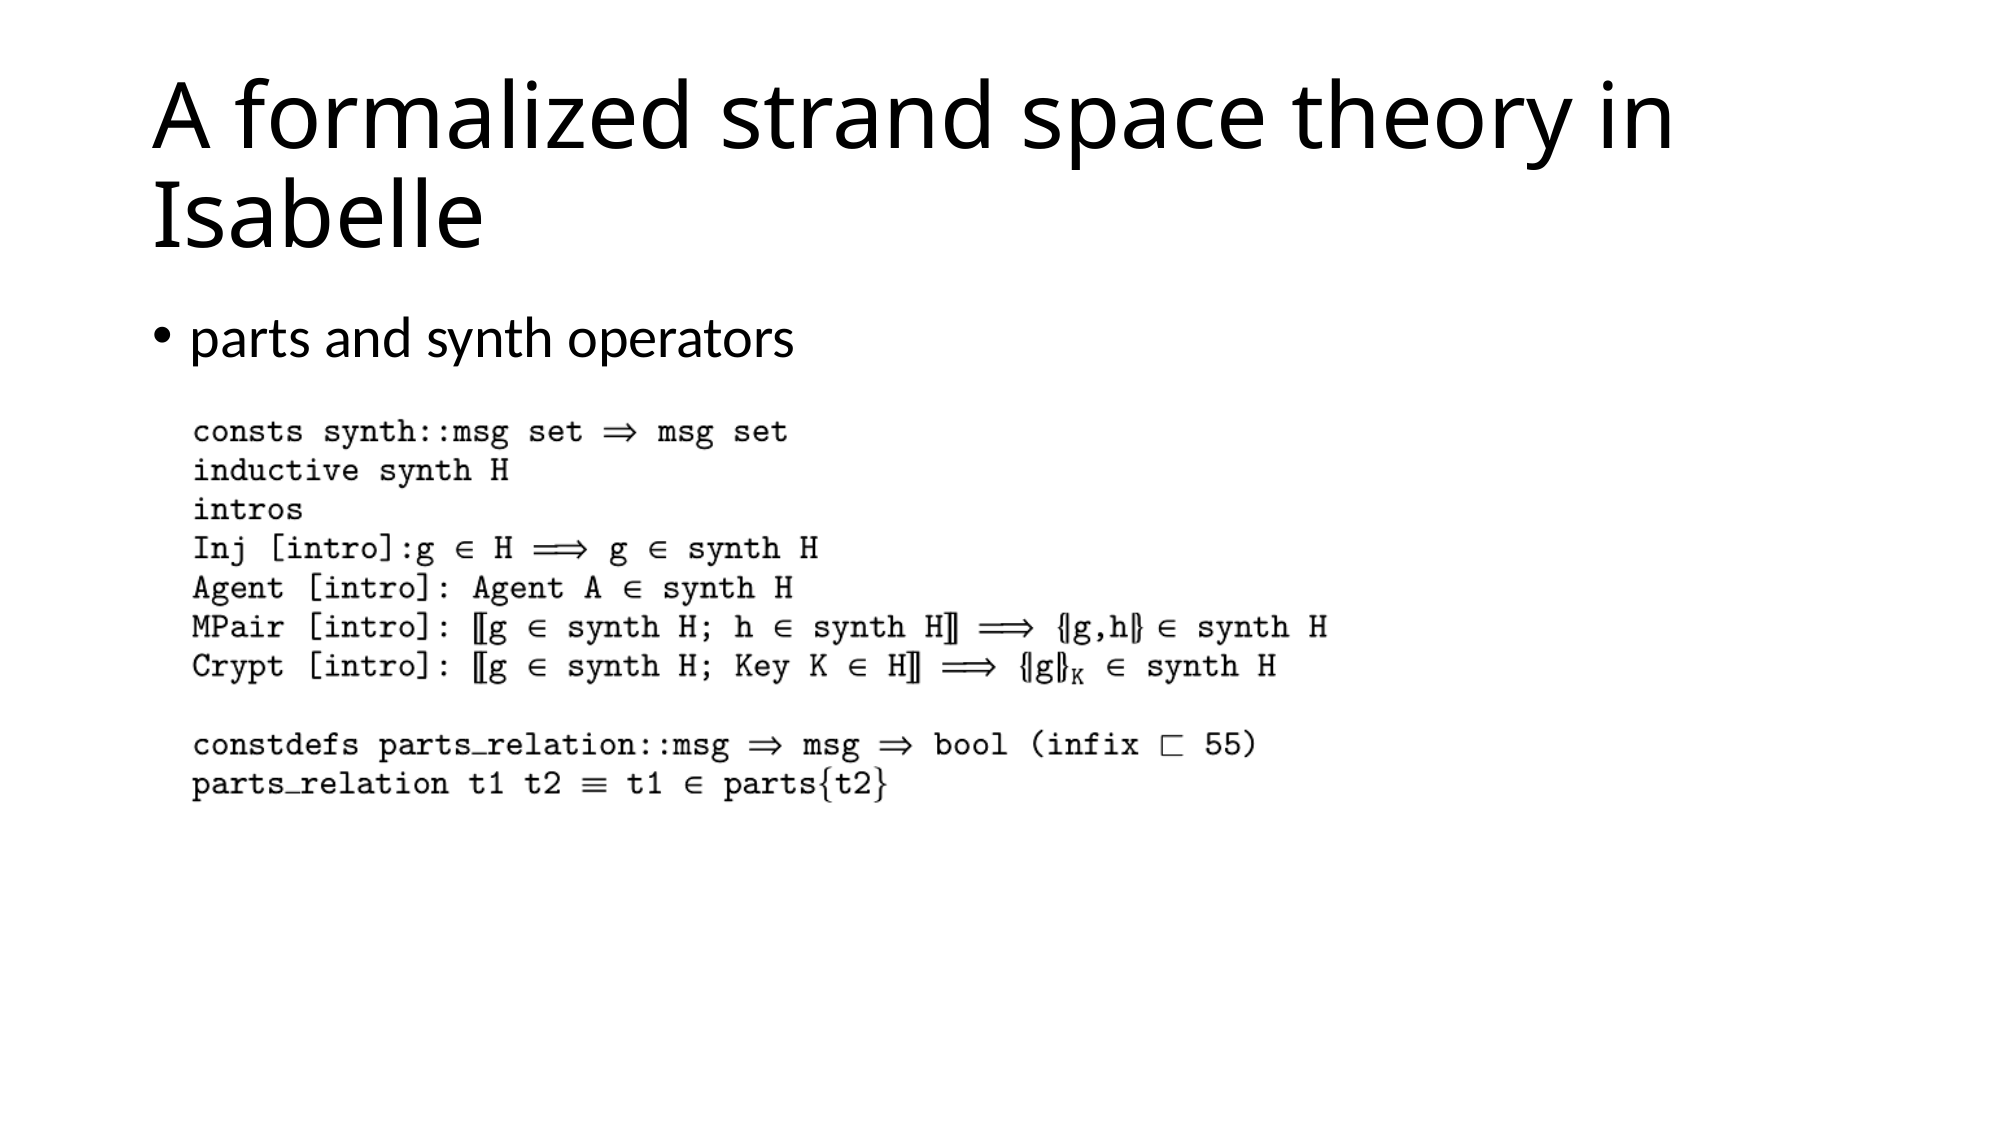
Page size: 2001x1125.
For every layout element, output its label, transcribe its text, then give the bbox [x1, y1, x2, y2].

title A formalized strand space theory in Isabelle [137, 59, 1863, 278]
list parts and synth operators [137, 299, 988, 1014]
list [185, 414, 1342, 817]
